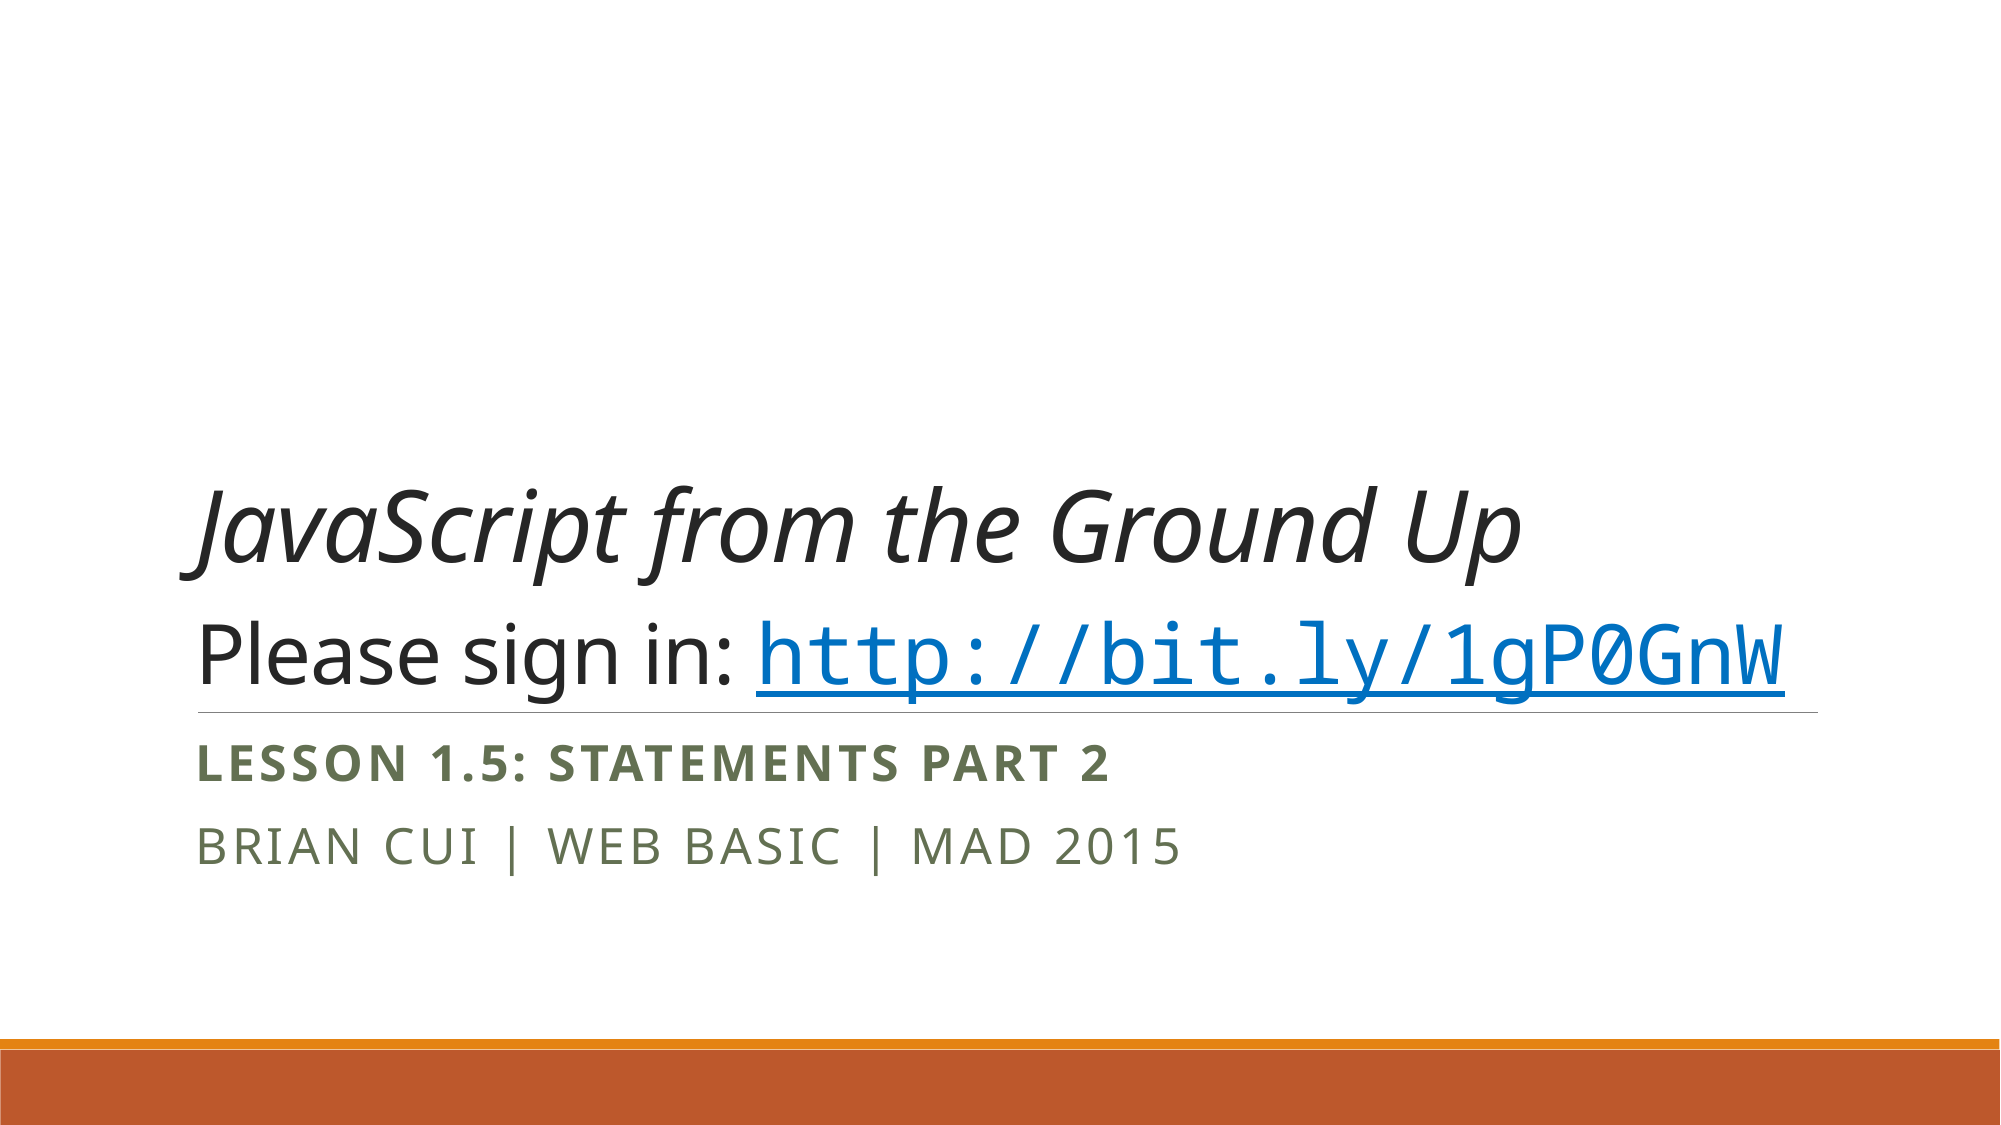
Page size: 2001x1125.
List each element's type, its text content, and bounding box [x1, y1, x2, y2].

title JavaScript from the Ground Up Please sign in: http://bit.ly/1gP0GnW [180, 124, 1830, 710]
subtitle Lesson 1.5: Statements Part 2 Brian Cui | Web Basic | MAD 2015 [180, 730, 1831, 919]
